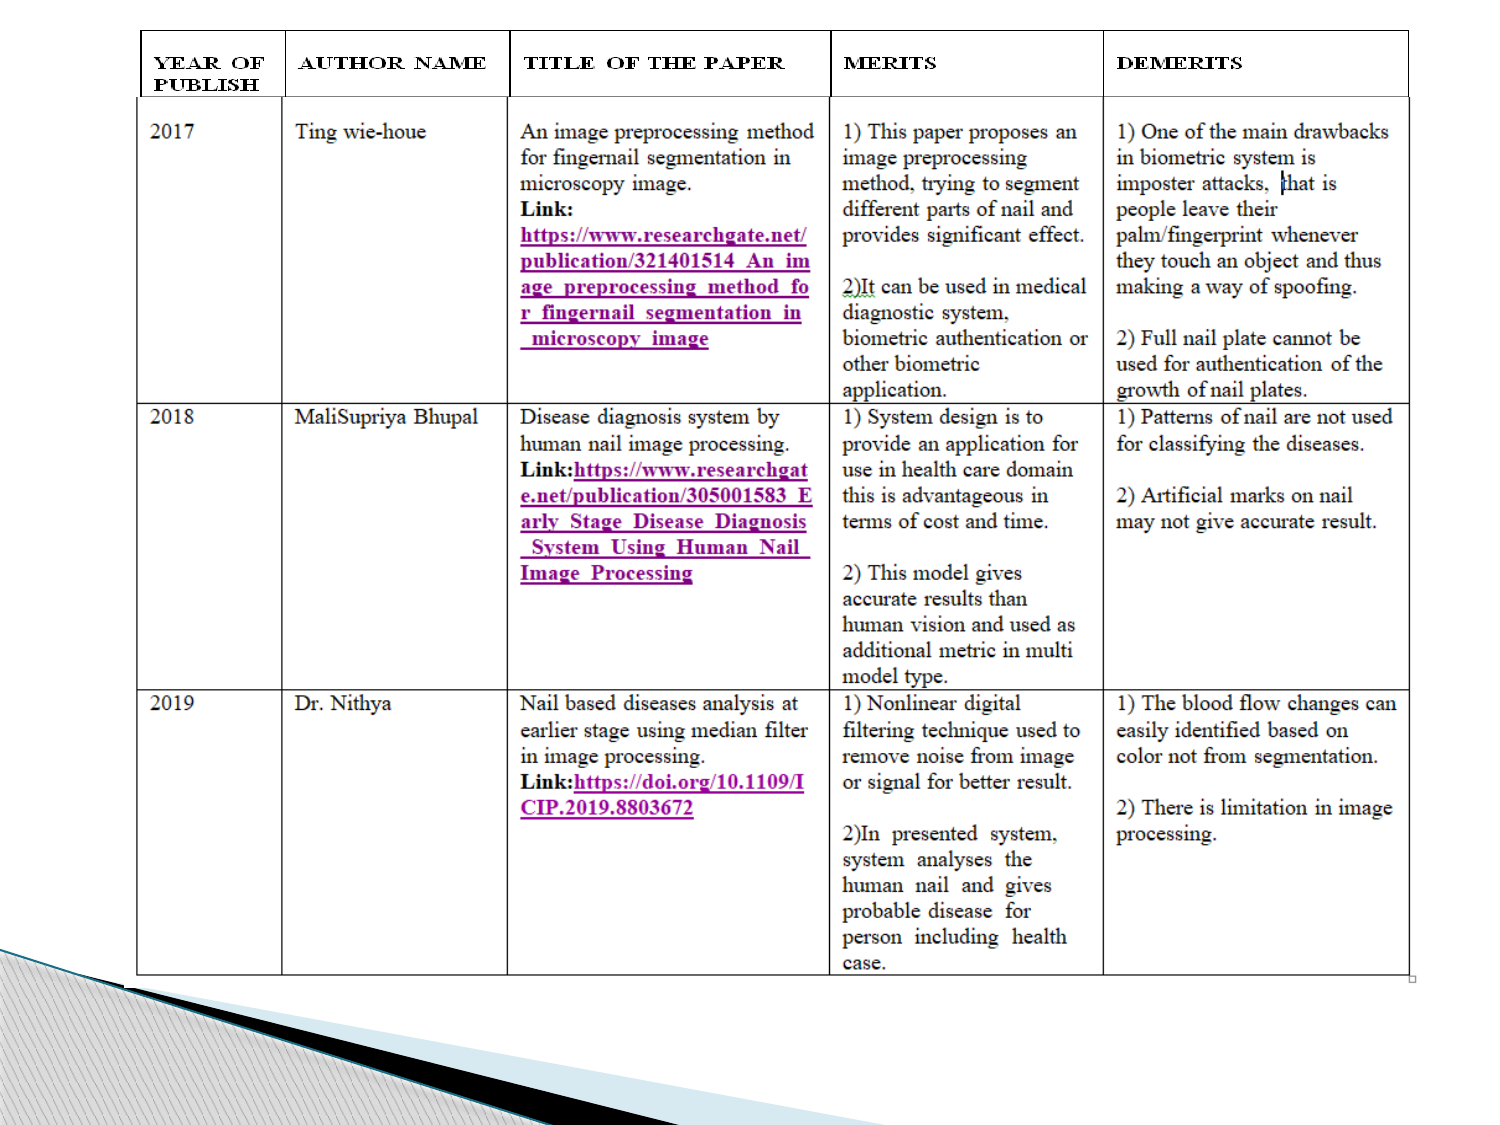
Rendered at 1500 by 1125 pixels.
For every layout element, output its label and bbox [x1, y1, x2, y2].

list [124, 87, 1425, 988]
picture [136, 24, 1412, 97]
